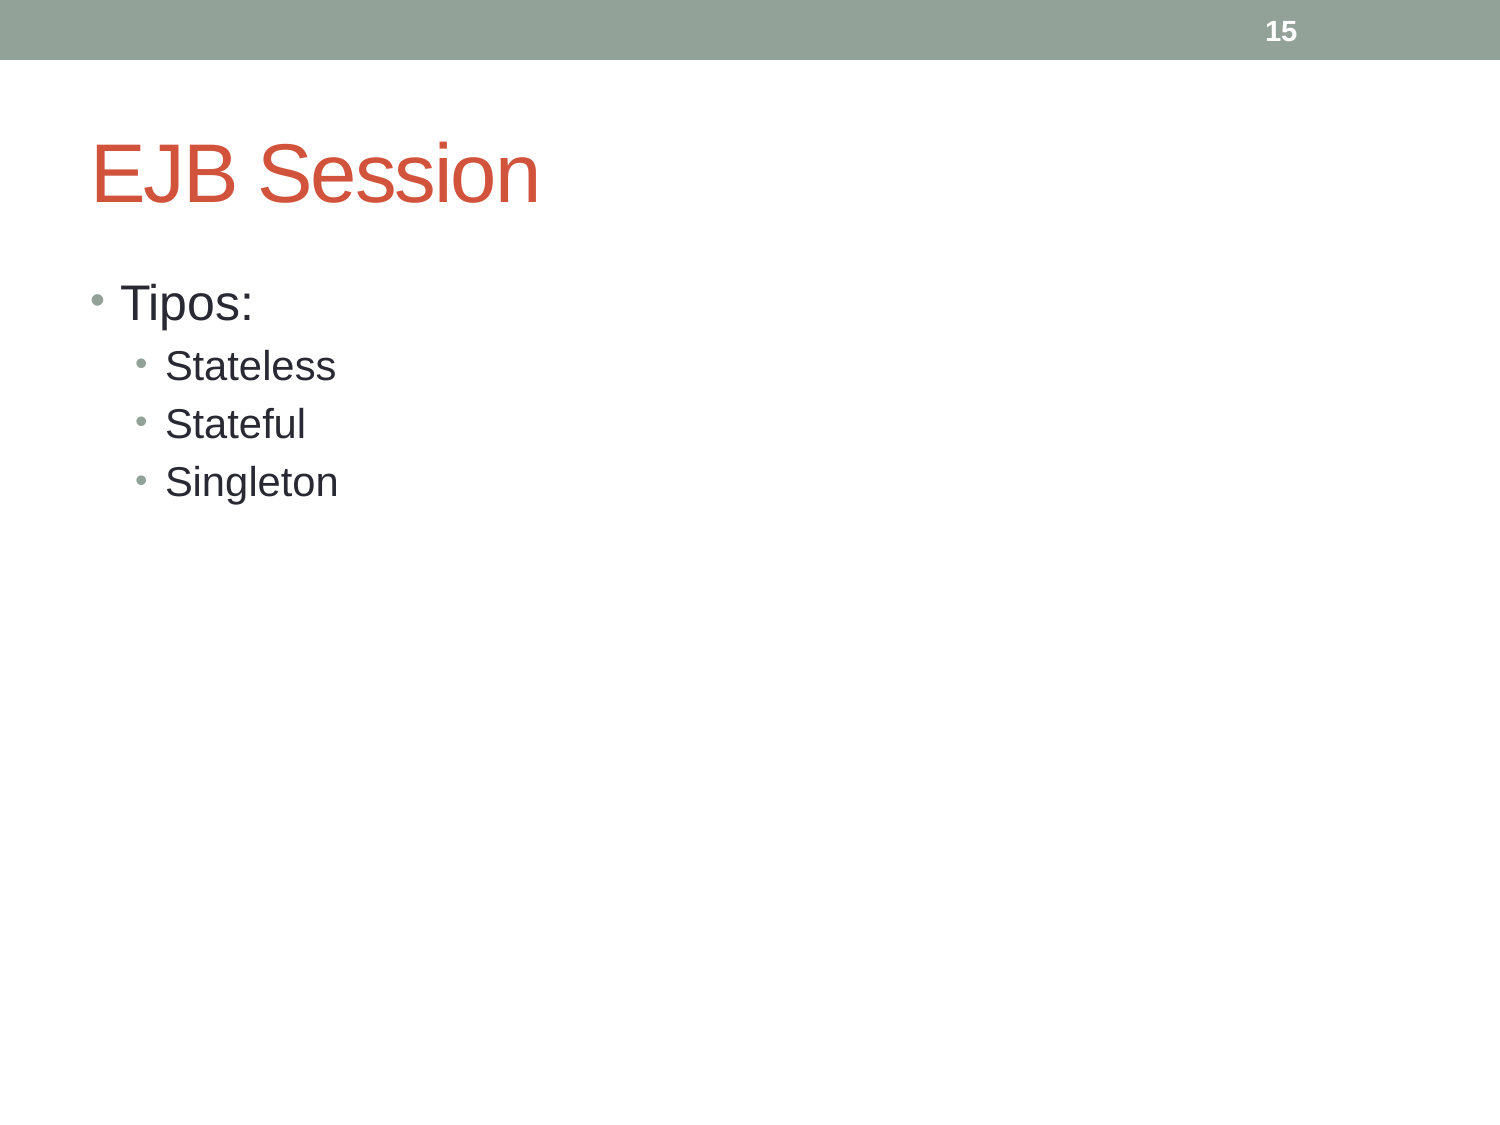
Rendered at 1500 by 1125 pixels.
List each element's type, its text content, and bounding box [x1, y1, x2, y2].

list Tipos: Stateless Stateful Singleton [75, 262, 1425, 1063]
slide_number 15 [1250, 3, 1425, 57]
title EJB Session [75, 87, 1425, 250]
